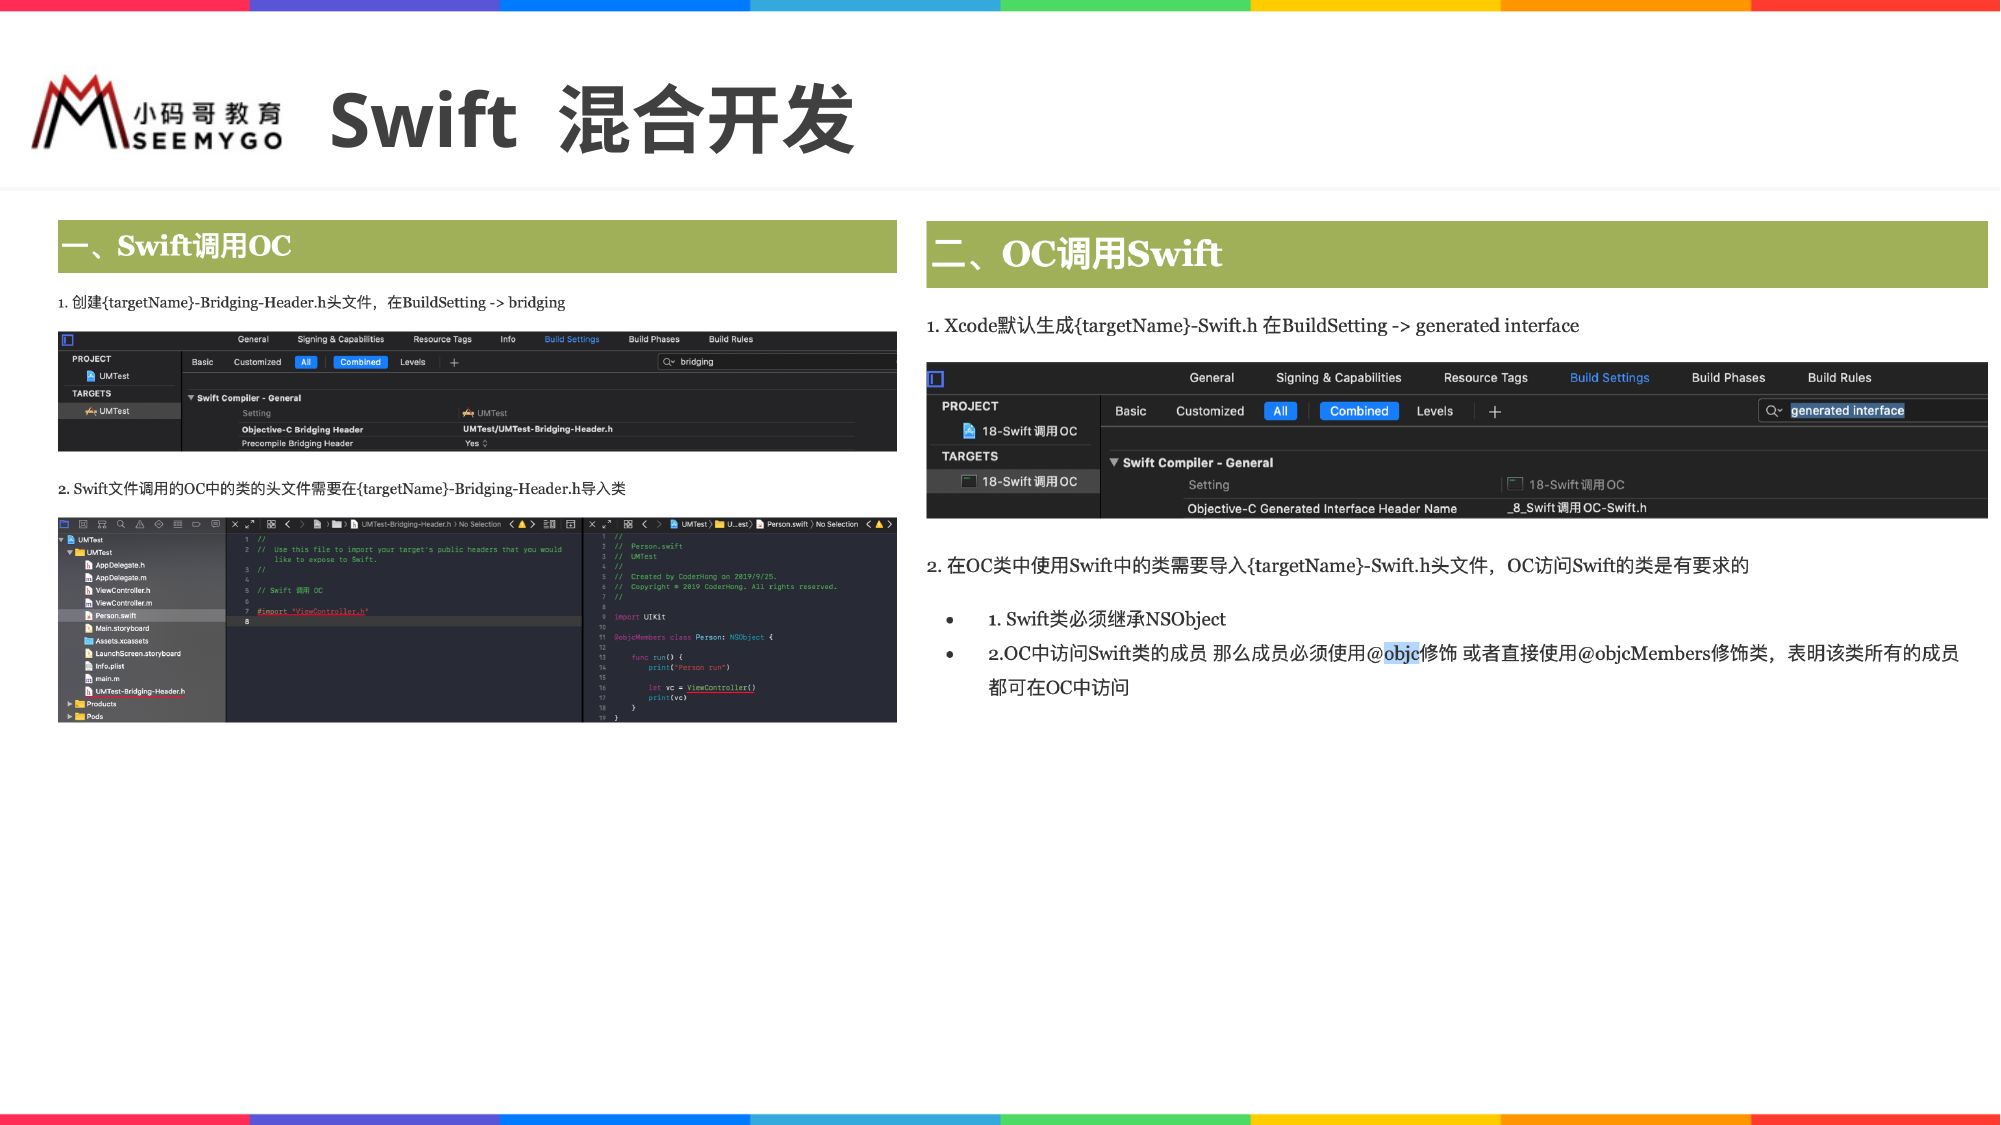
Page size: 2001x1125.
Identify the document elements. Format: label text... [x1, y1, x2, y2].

title Swift 混合开发 [314, 64, 1968, 182]
picture [0, 0, 2001, 1125]
